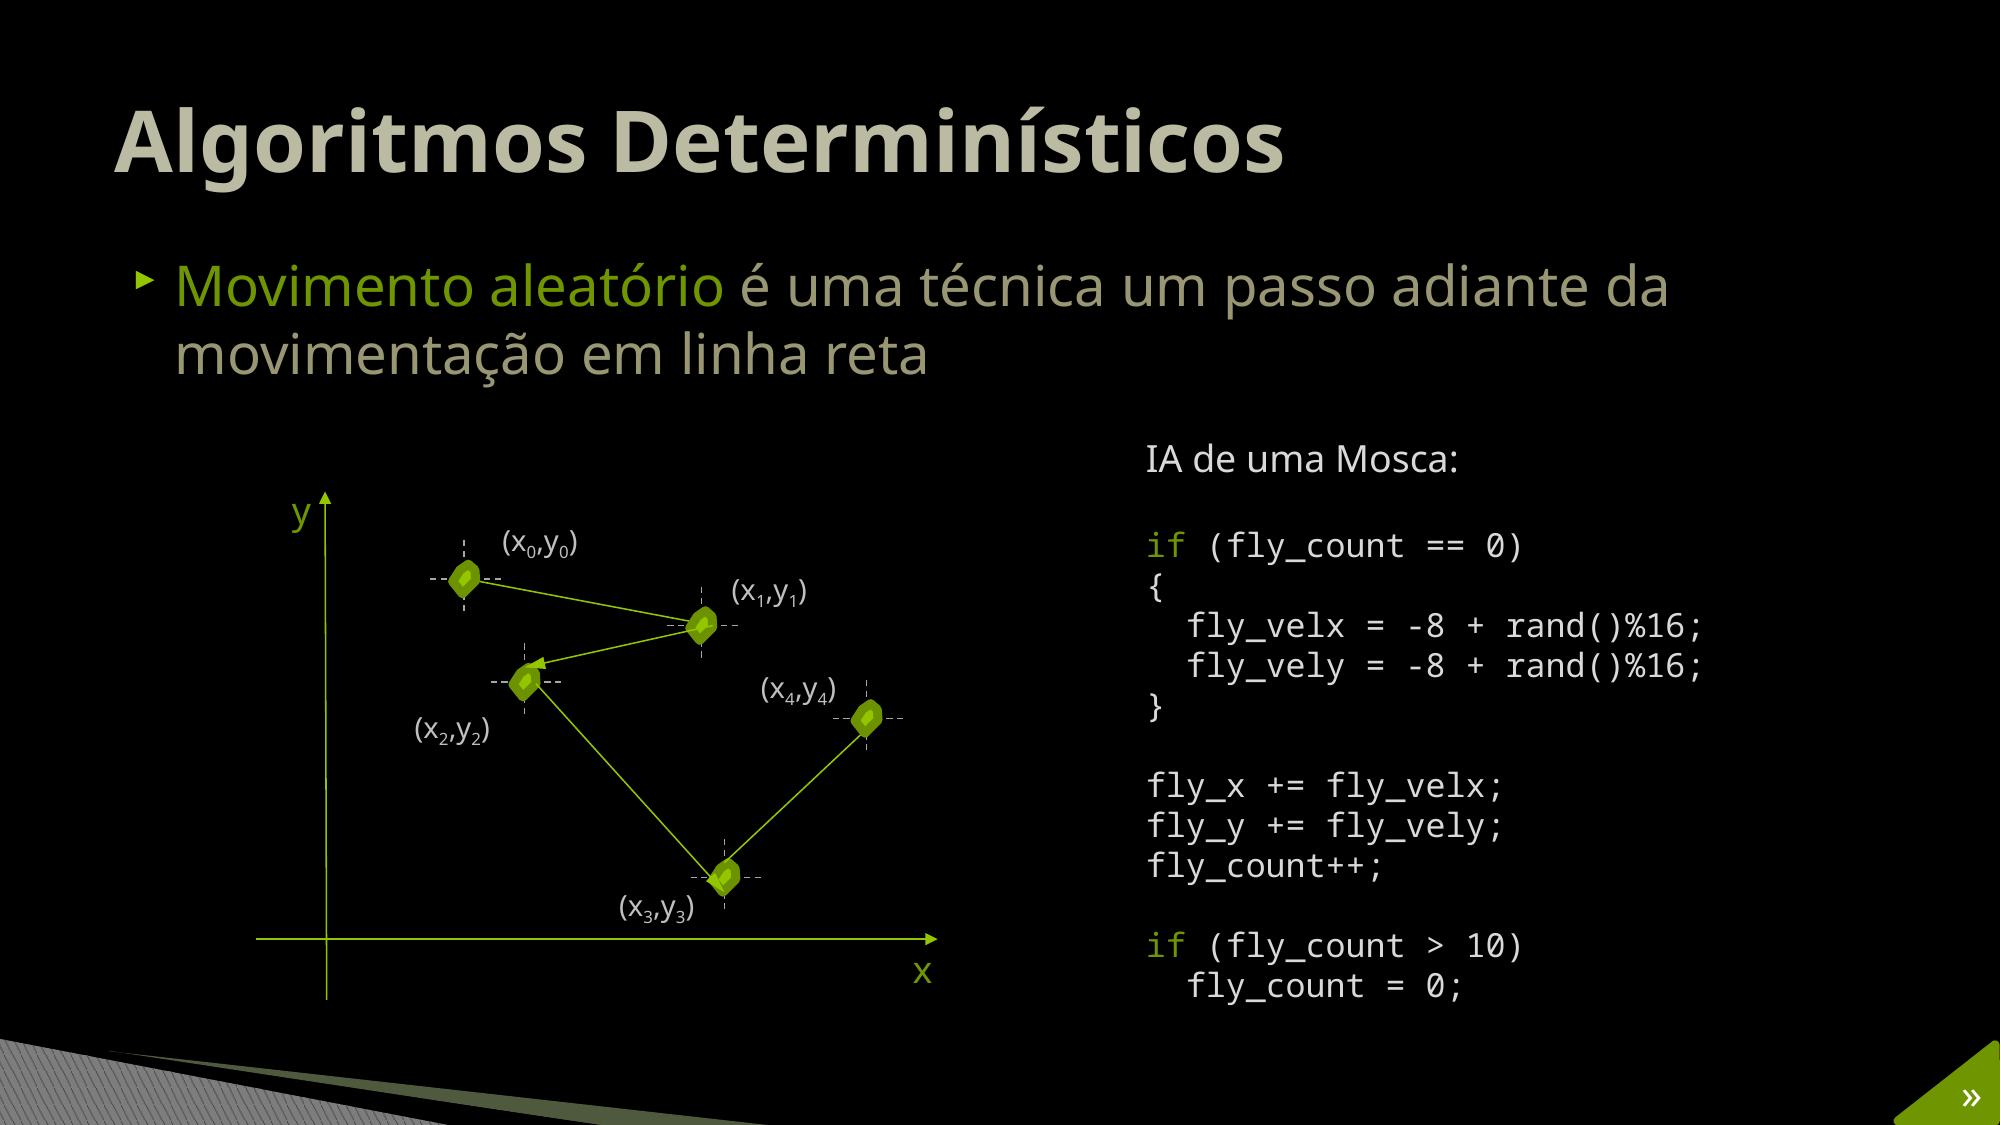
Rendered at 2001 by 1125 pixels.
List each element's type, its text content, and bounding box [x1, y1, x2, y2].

picture [0, 1038, 449, 1125]
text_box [1897, 1044, 2000, 1125]
title Algoritmos Determinísticos [99, 45, 1900, 233]
list Movimento aleatório é uma técnica um passo adiante da movimentação em linha reta [99, 243, 1900, 986]
text_box IA de uma Mosca: if (fly_count == 0) { fly_velx = -8 + rand()%16; fly_vely = -8 + rand()%16; } fly_x += fly_velx; fly_y += fly_vely; fly_count++; if (fly_count > 10) fly_count = 0; [1131, 427, 1721, 1012]
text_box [255, 479, 950, 1001]
